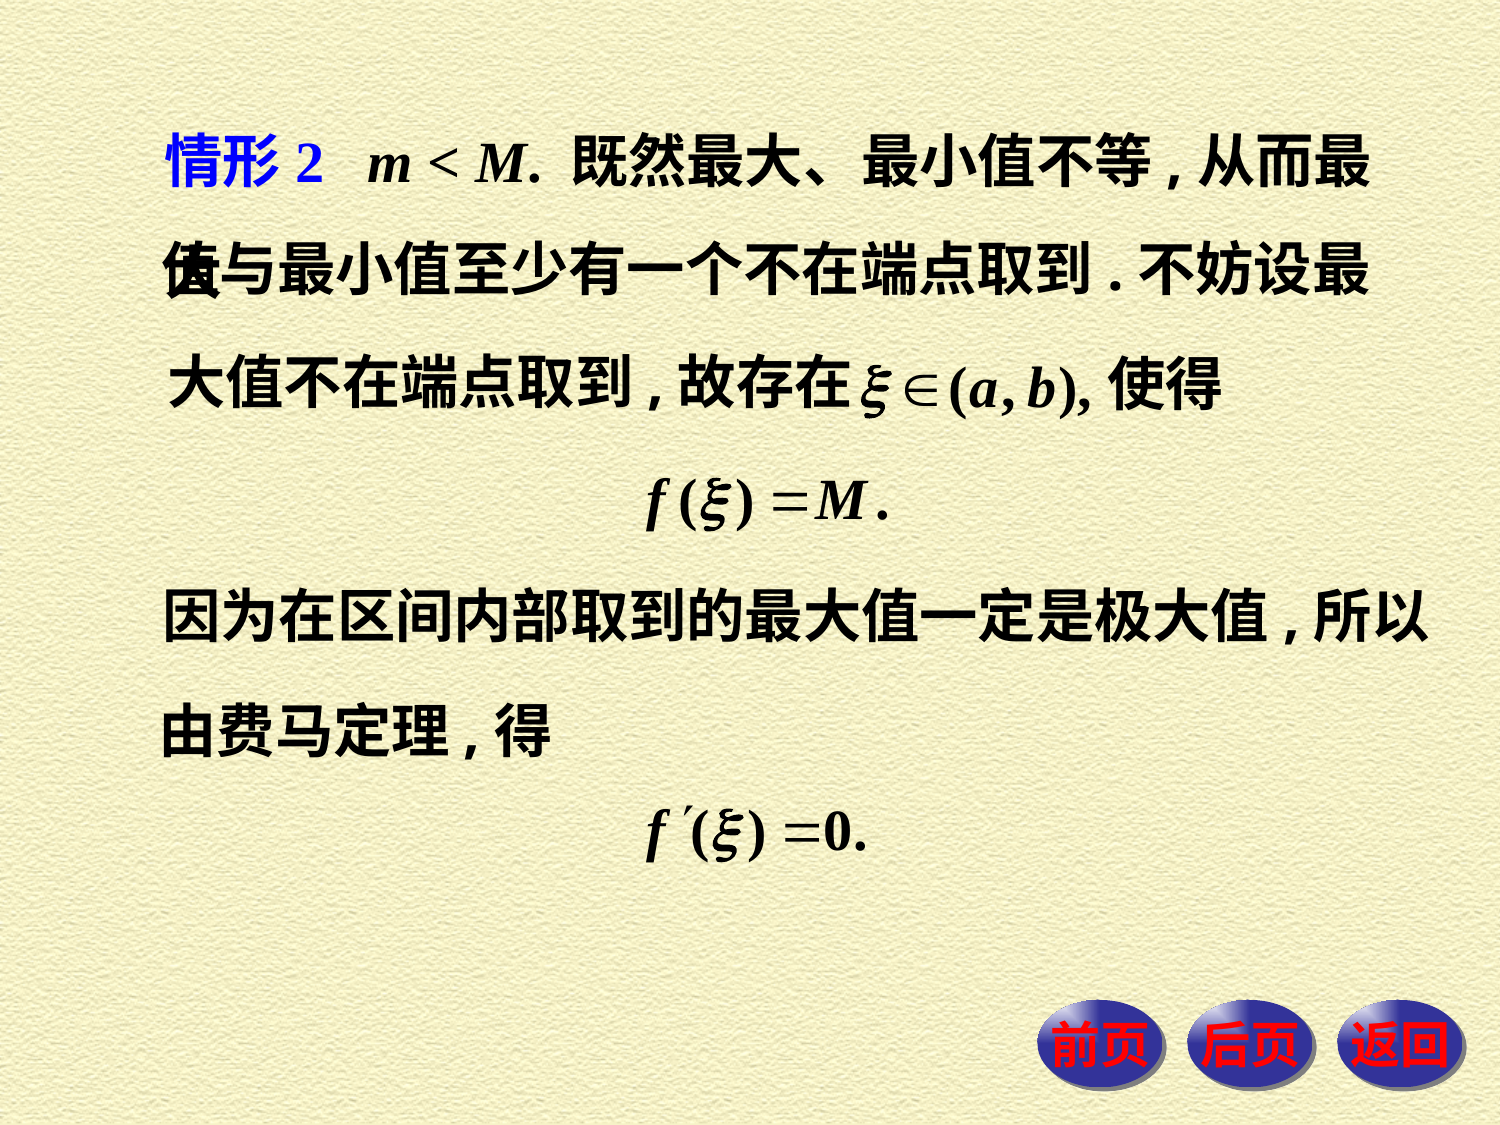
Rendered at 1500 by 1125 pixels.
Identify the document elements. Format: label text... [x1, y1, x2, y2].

text_box 因为在区间内部取到的最大值一定是极大值,所以 [147, 530, 1447, 657]
text_box 值与最小值至少有一个不在端点取到.不妨设最 [146, 224, 1386, 310]
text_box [631, 802, 870, 870]
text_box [149, 337, 1293, 426]
text_box 由费马定理,得 [143, 695, 568, 773]
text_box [631, 473, 891, 539]
picture [0, 0, 1500, 1125]
text_box 情形2 m < M. 既然最大、最小值不等,从而最大 [149, 74, 1415, 314]
